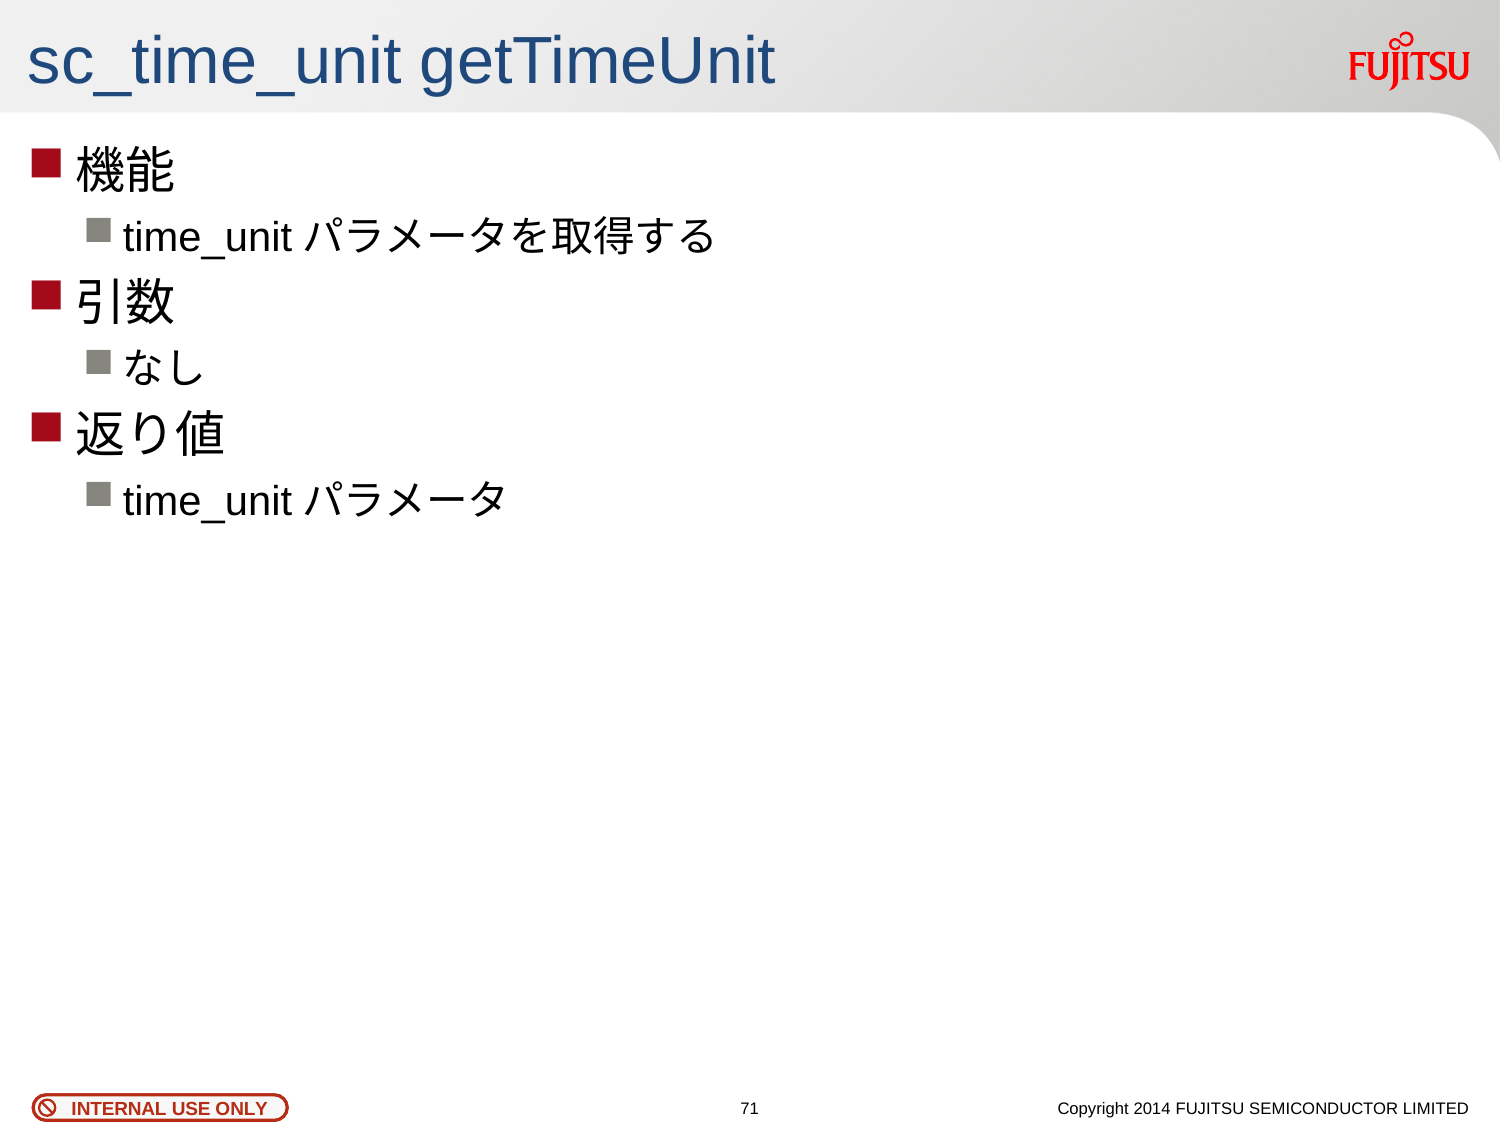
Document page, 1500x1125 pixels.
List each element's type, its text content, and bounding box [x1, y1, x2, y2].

footer Copyright 2014 FUJITSU SEMICONDUCTOR LIMITED [809, 1091, 1470, 1125]
list 機能 time_unitパラメータを取得する 引数 なし 返り値 time_unitパラメータ [27, 142, 1469, 1061]
title sc_time_unit getTimeUnit [27, 0, 1317, 114]
slide_number 70 [705, 1091, 794, 1125]
picture [0, 0, 1500, 176]
